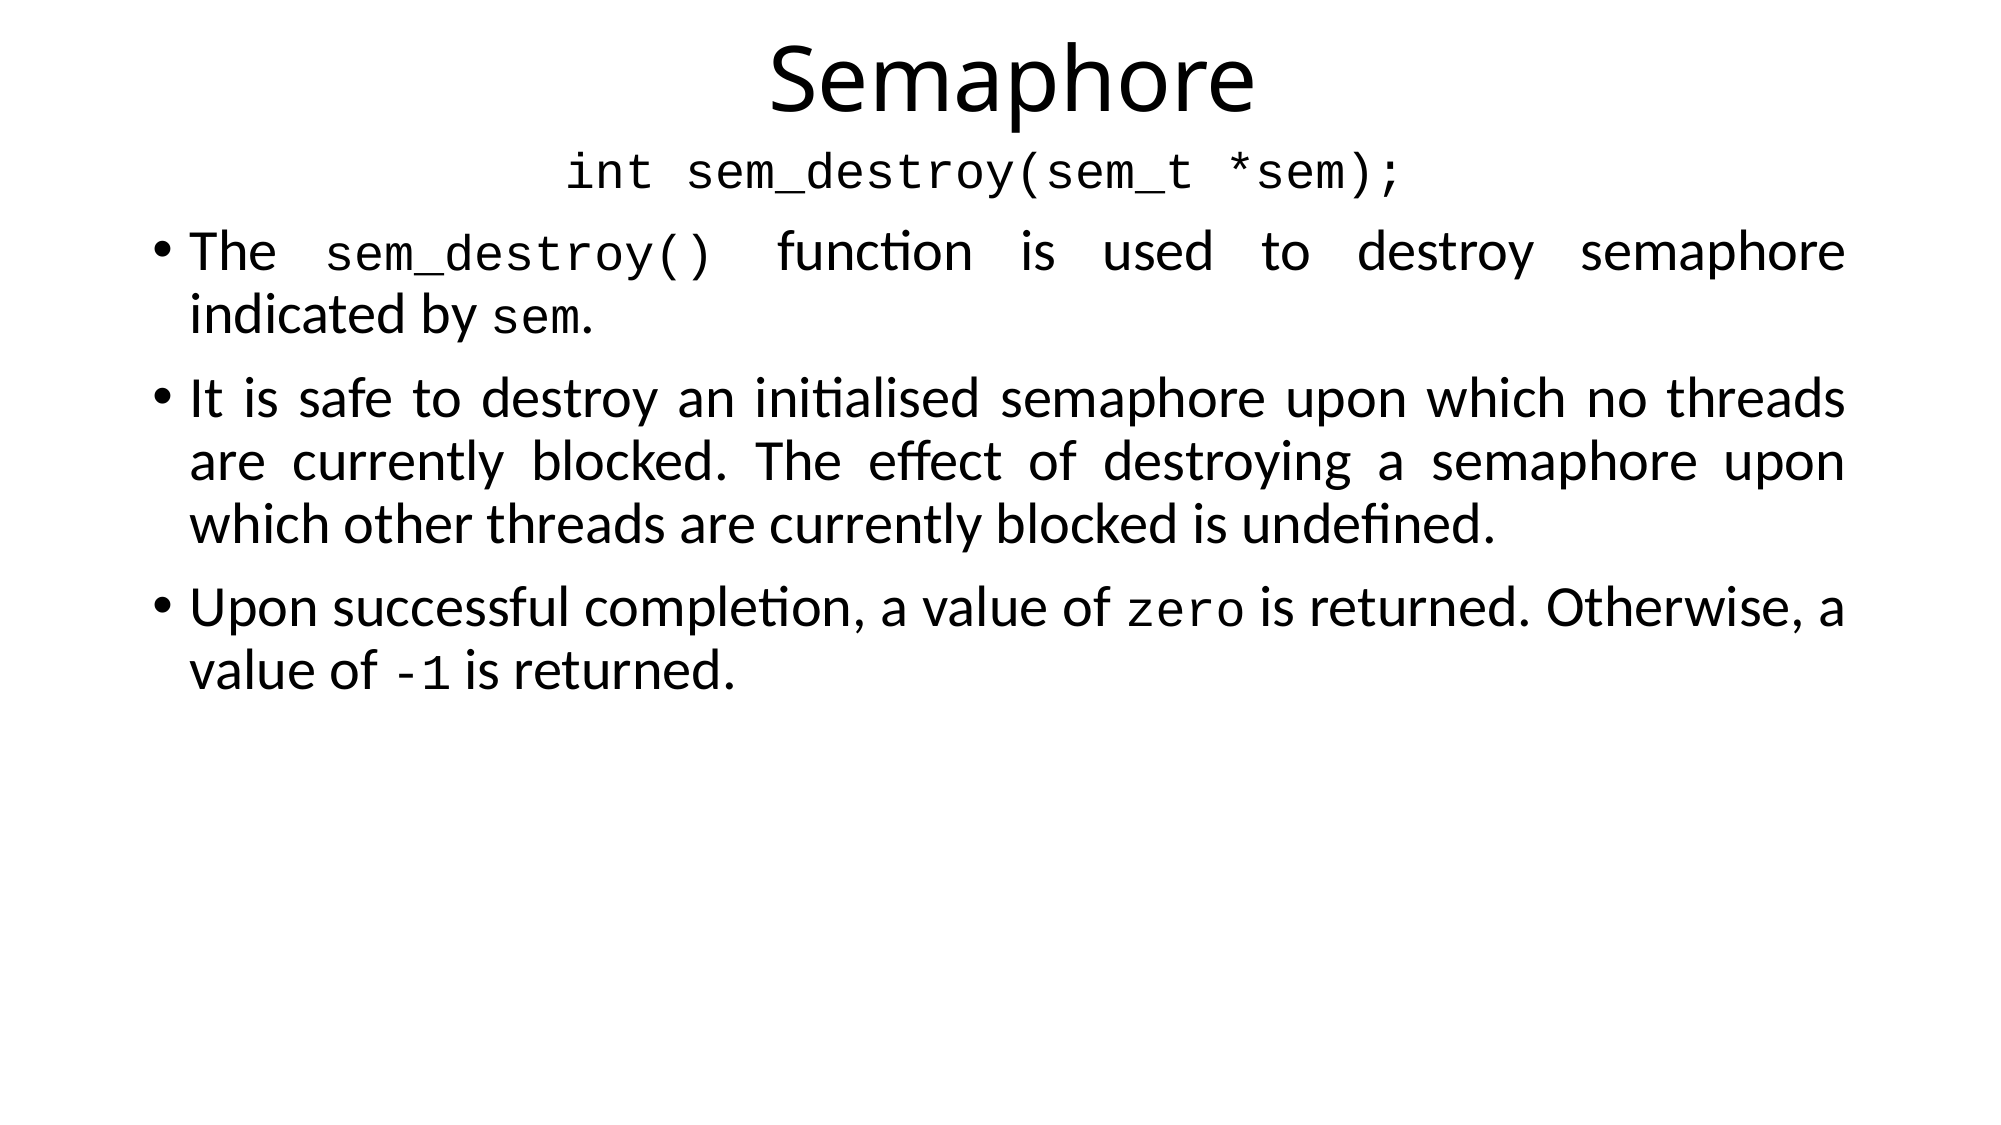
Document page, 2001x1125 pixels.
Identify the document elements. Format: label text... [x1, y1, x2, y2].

list int sem_destroy(sem_t *sem); The sem_destroy() function is used to destroy semaphore indicated by sem. It is safe to destroy an initialised semaphore upon which no threads are currently blocked. The effect of destroying a semaphore upon which other threads are currently blocked is undefined. Upon successful completion, a value of zero is returned. Otherwise, a value of -1 is returned. [137, 138, 1863, 1080]
title Semaphore [150, 24, 1876, 139]
